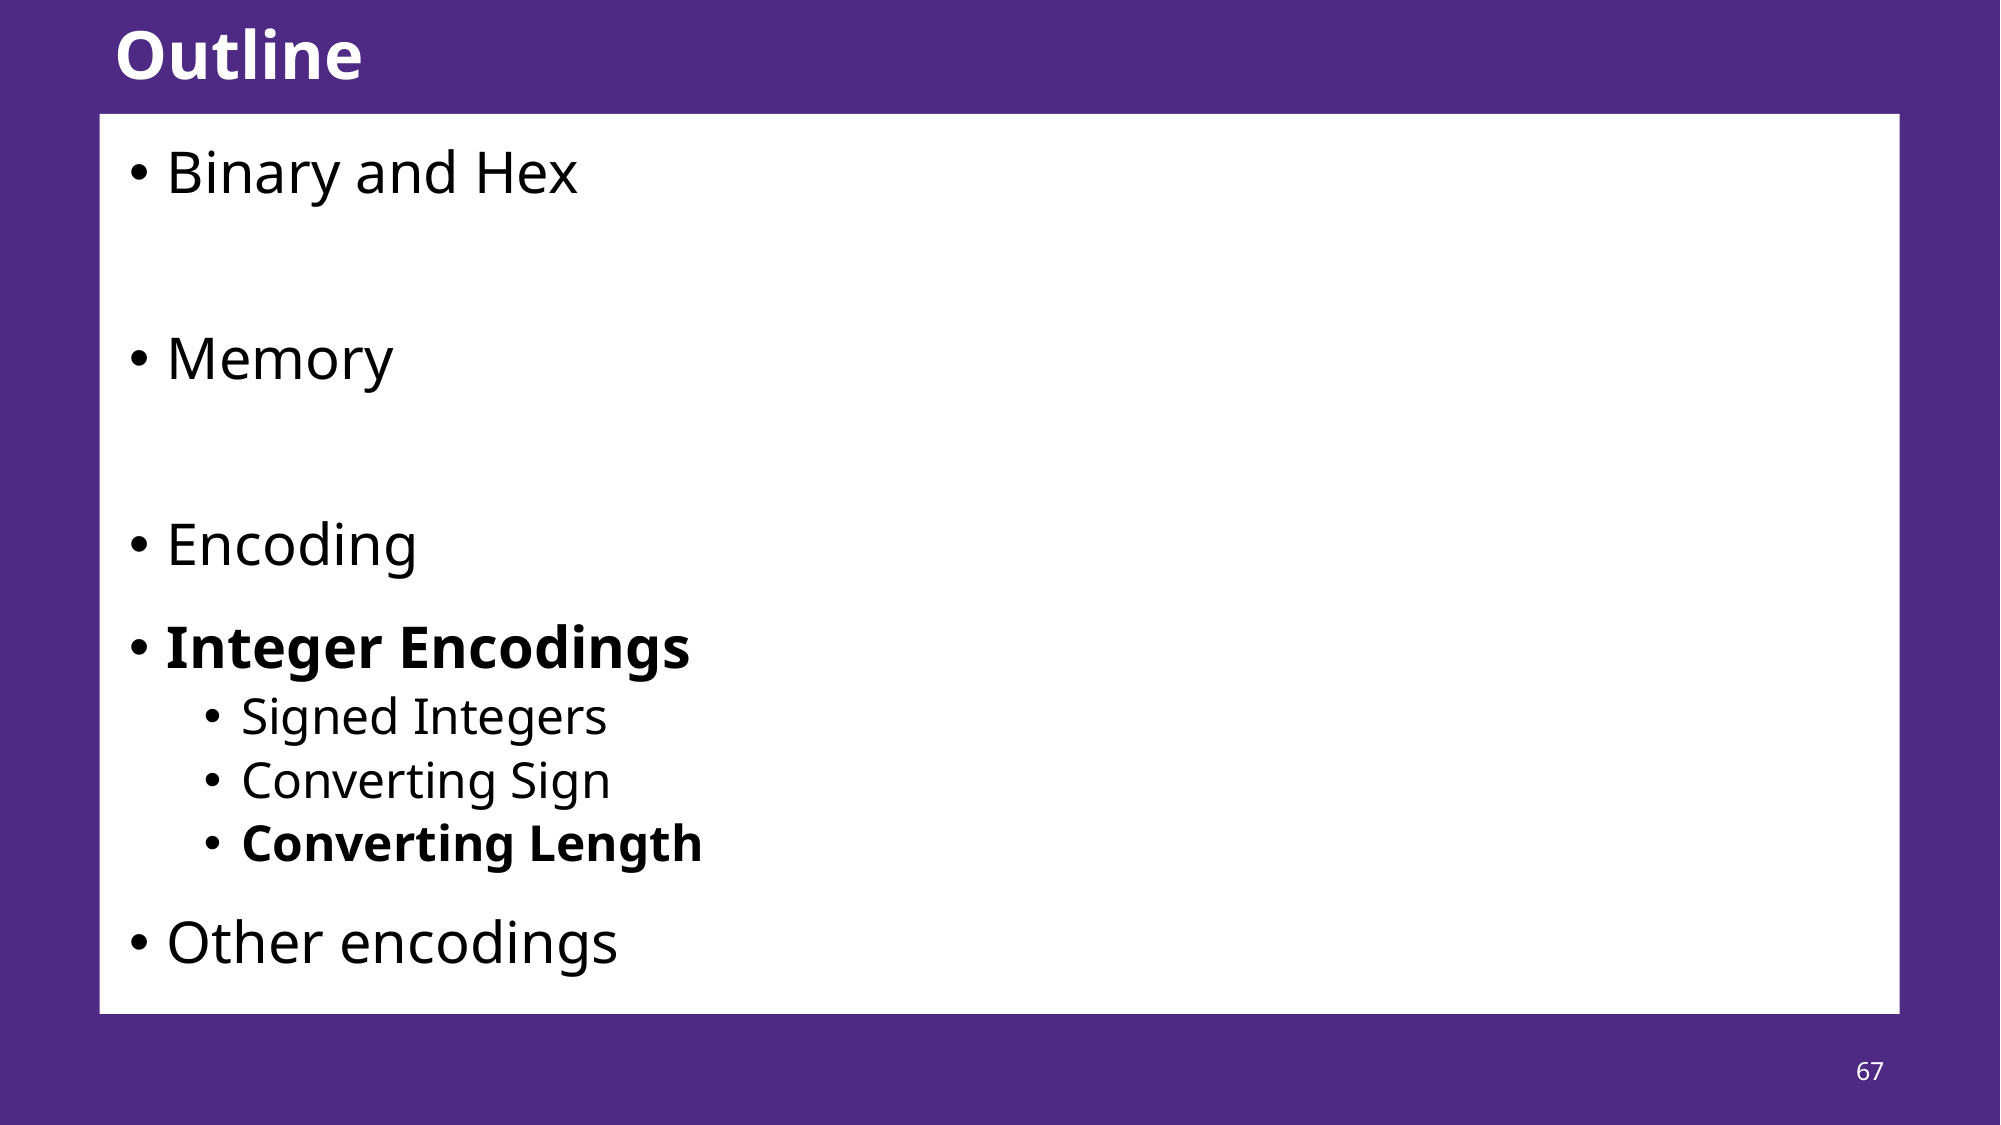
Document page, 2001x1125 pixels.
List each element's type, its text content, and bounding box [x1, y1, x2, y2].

title Outline [99, 1, 1900, 114]
list Binary and Hex Memory Encoding Integer Encodings Signed Integers Converting Sign Converting Length Other encodings [99, 114, 1900, 1014]
slide_number 67 [1749, 1042, 1900, 1103]
